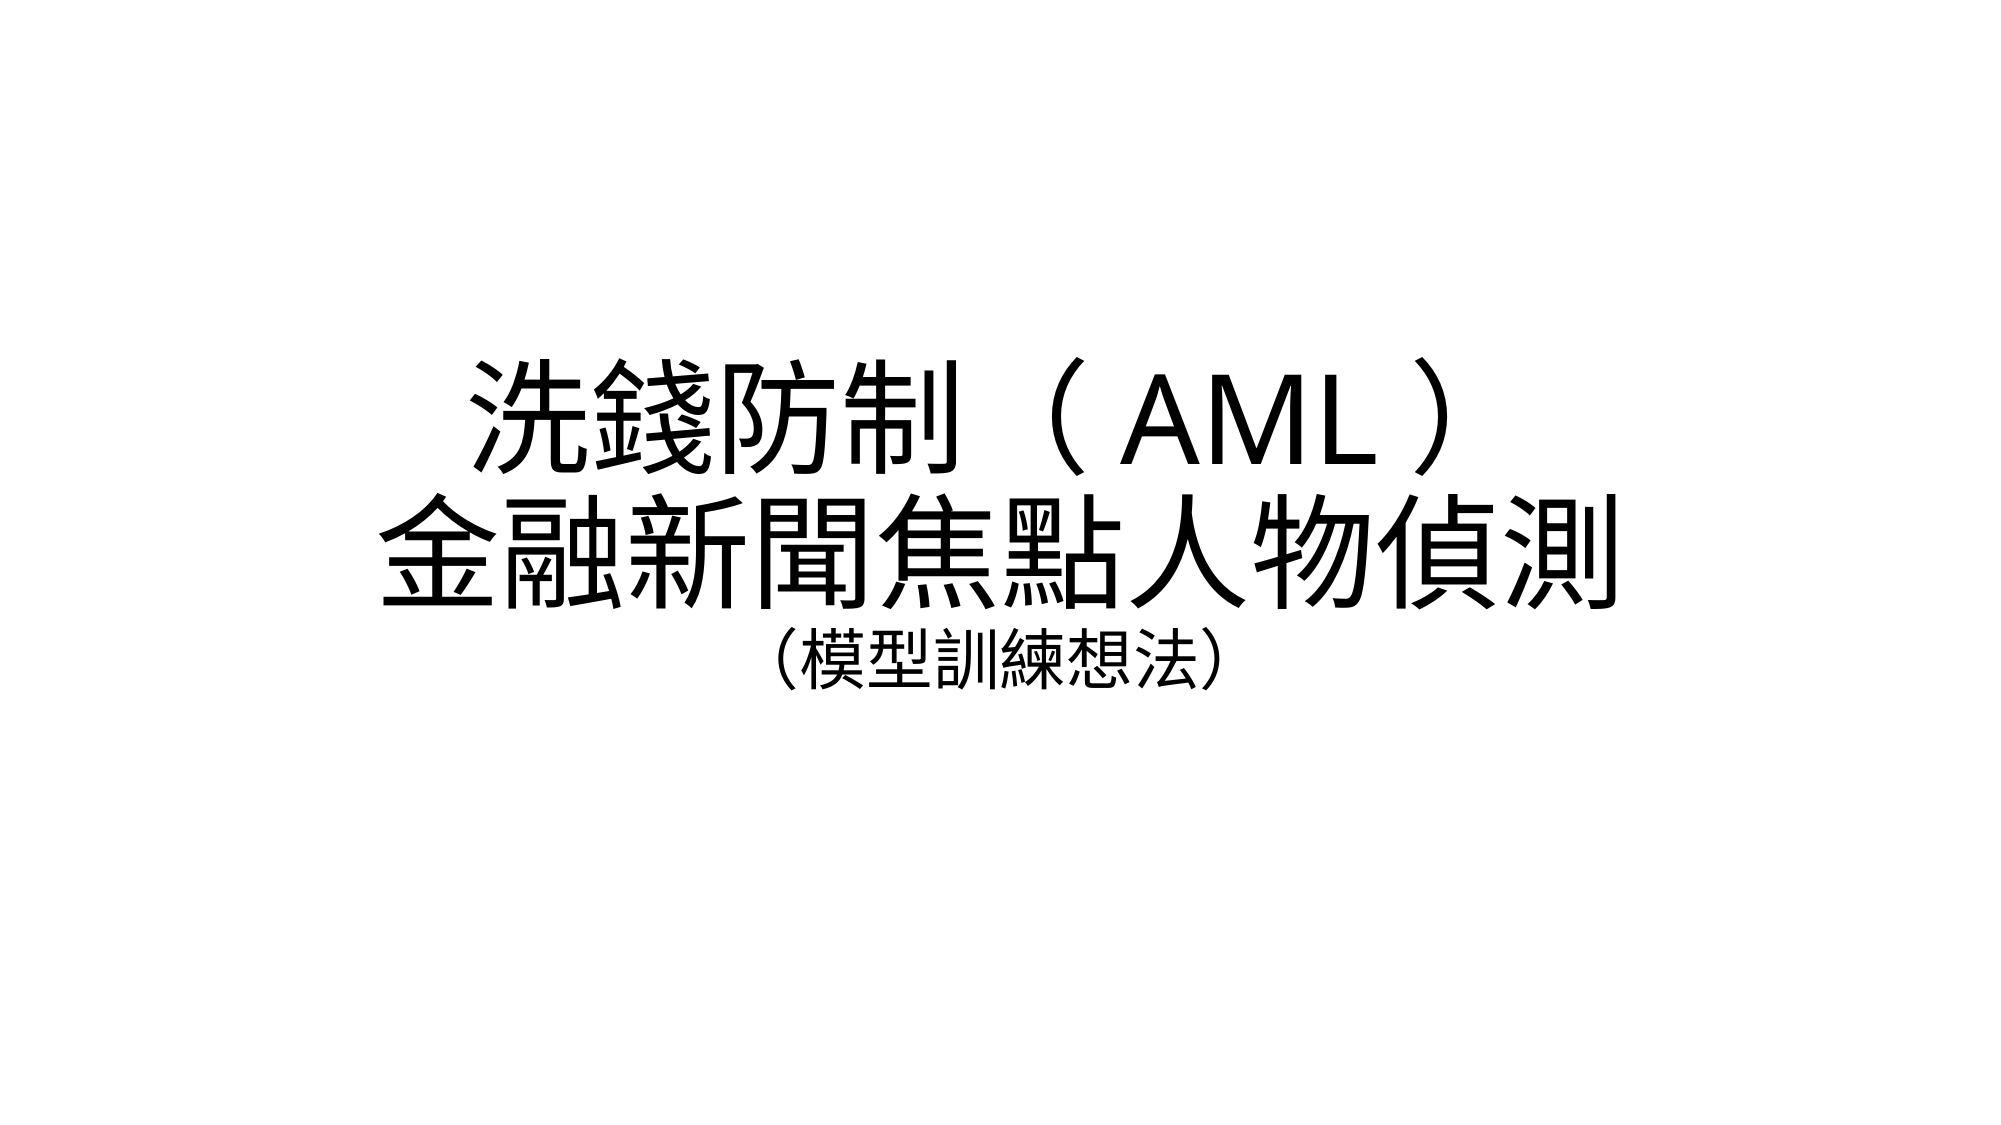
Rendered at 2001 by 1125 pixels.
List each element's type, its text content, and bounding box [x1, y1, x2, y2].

title 洗錢防制（AML） 金融新聞焦點人物偵測 （模型訓練想法） [249, 314, 1750, 707]
